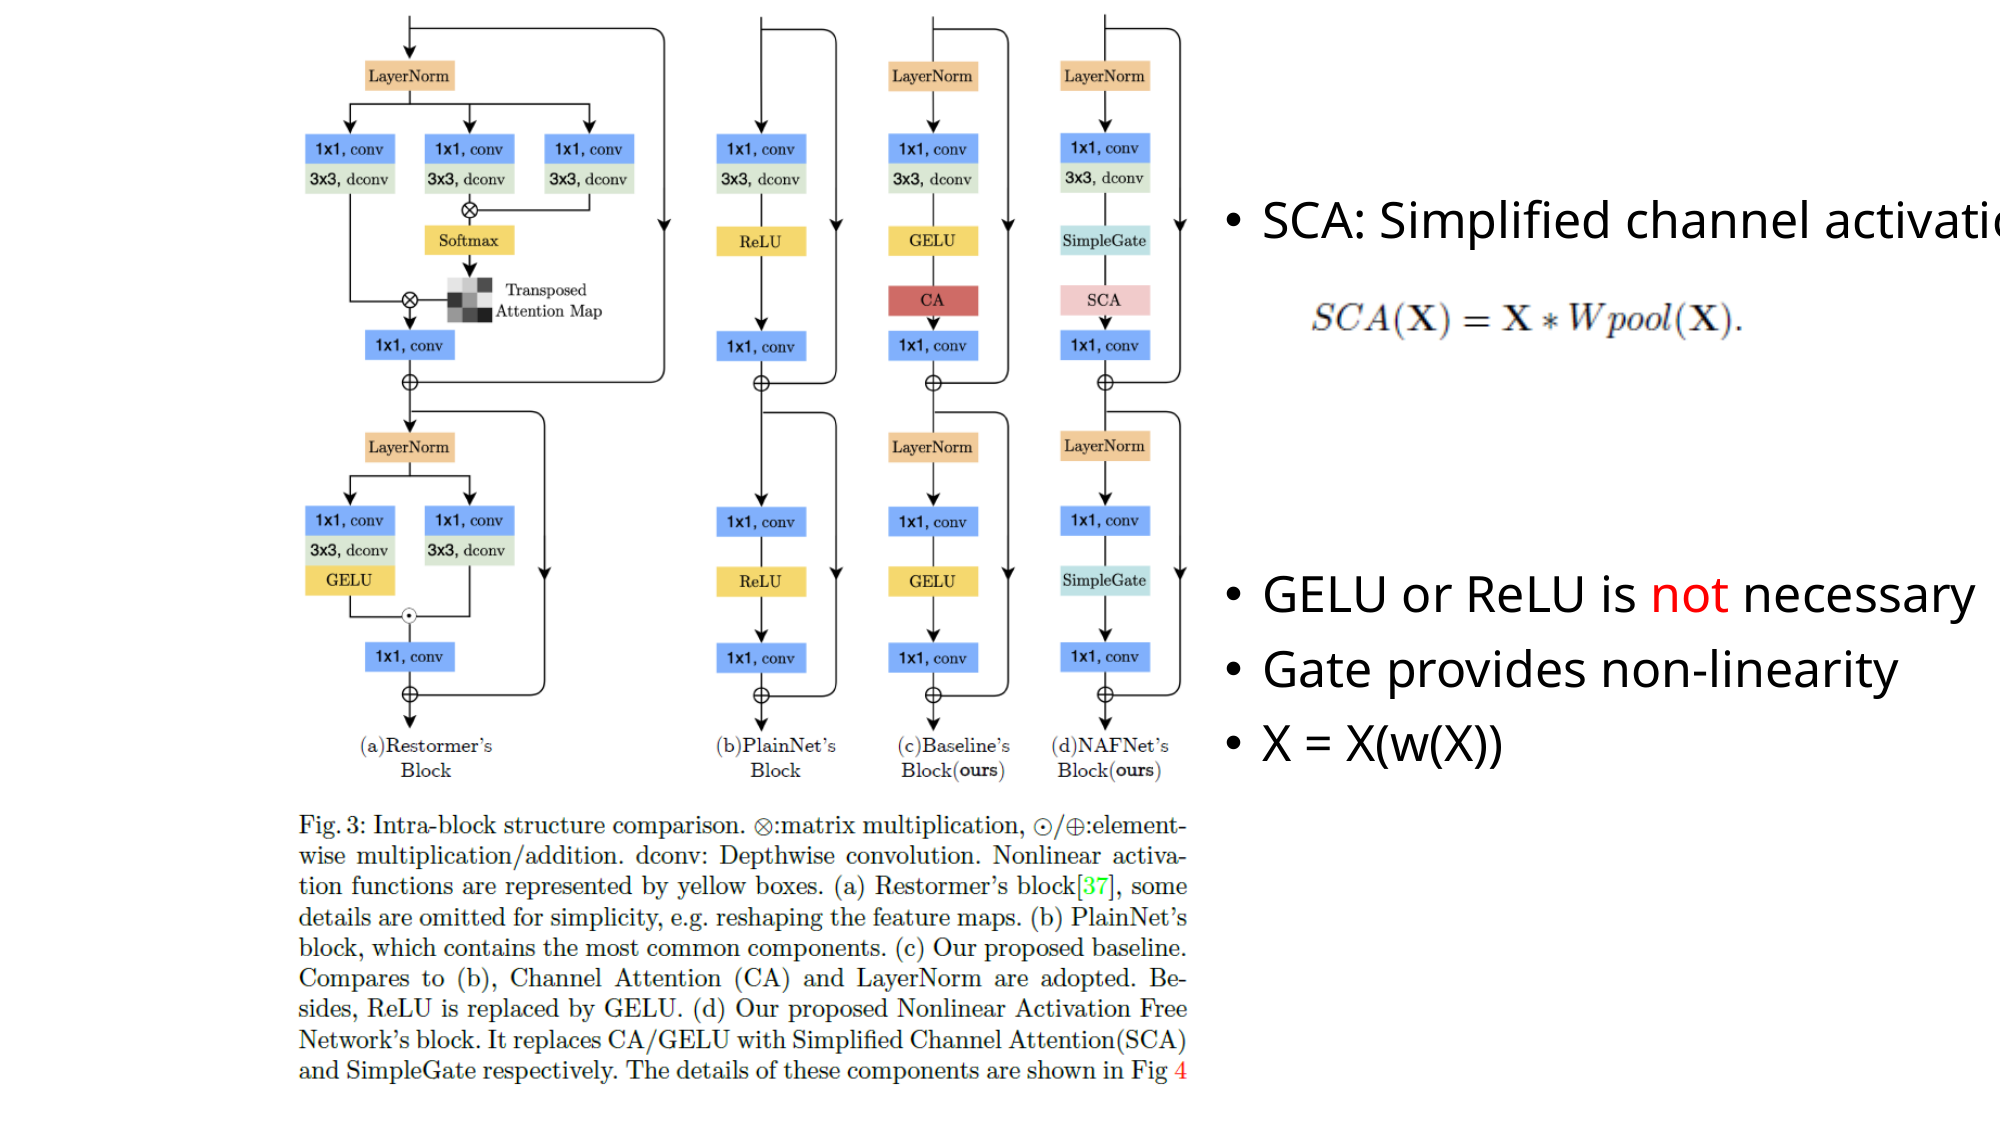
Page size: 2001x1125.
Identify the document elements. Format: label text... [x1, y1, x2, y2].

picture [1284, 292, 1765, 357]
picture [249, 2, 1255, 1096]
list SCA: Simplified channel activation GELU or ReLU is not necessary Gate provides non-linearity X = X(w(X)) [1255, 187, 2000, 1032]
